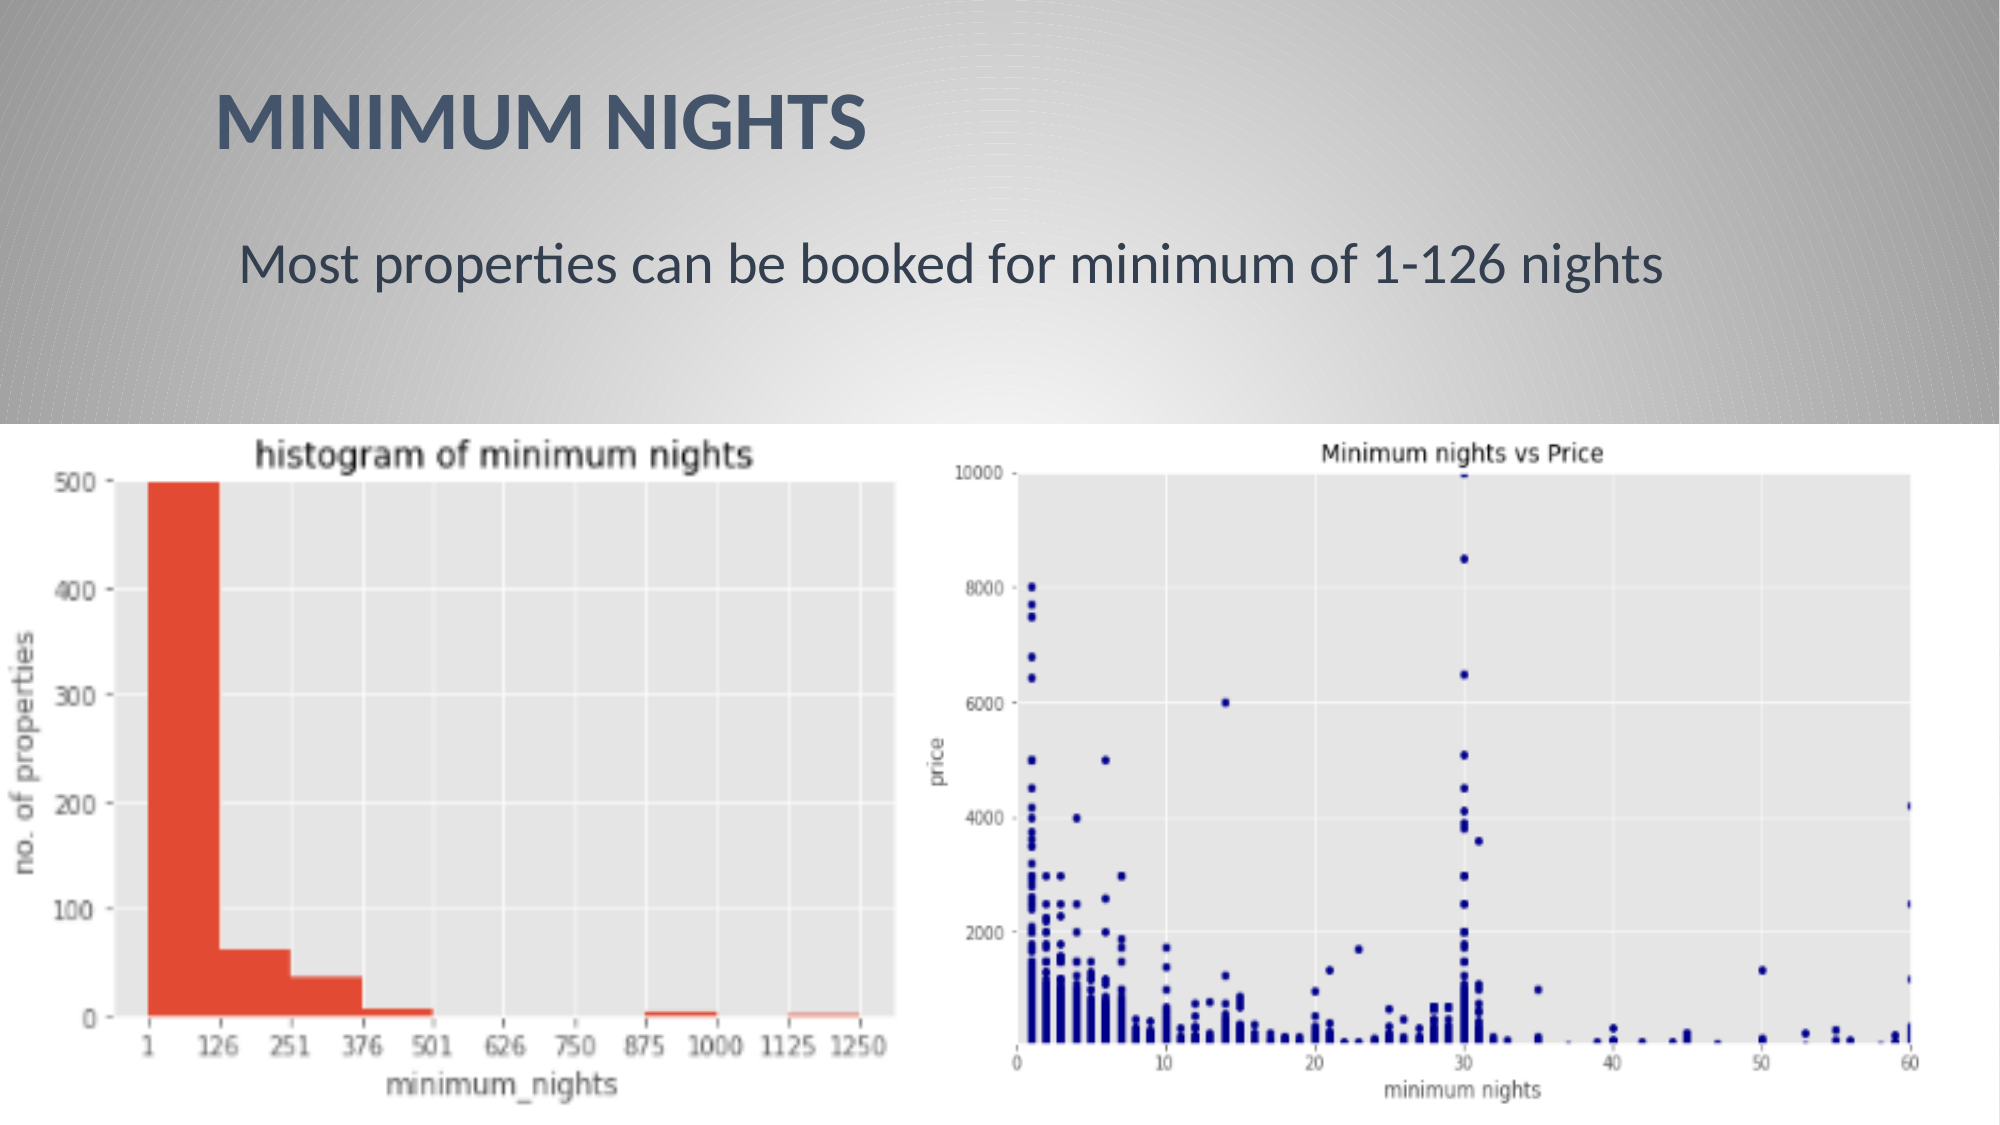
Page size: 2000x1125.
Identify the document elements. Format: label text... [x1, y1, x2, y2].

list Most properties can be booked for minimum of 1-126 nights [215, 110, 1791, 424]
picture [0, 424, 2000, 1125]
title Minimum nights [199, 45, 1800, 175]
